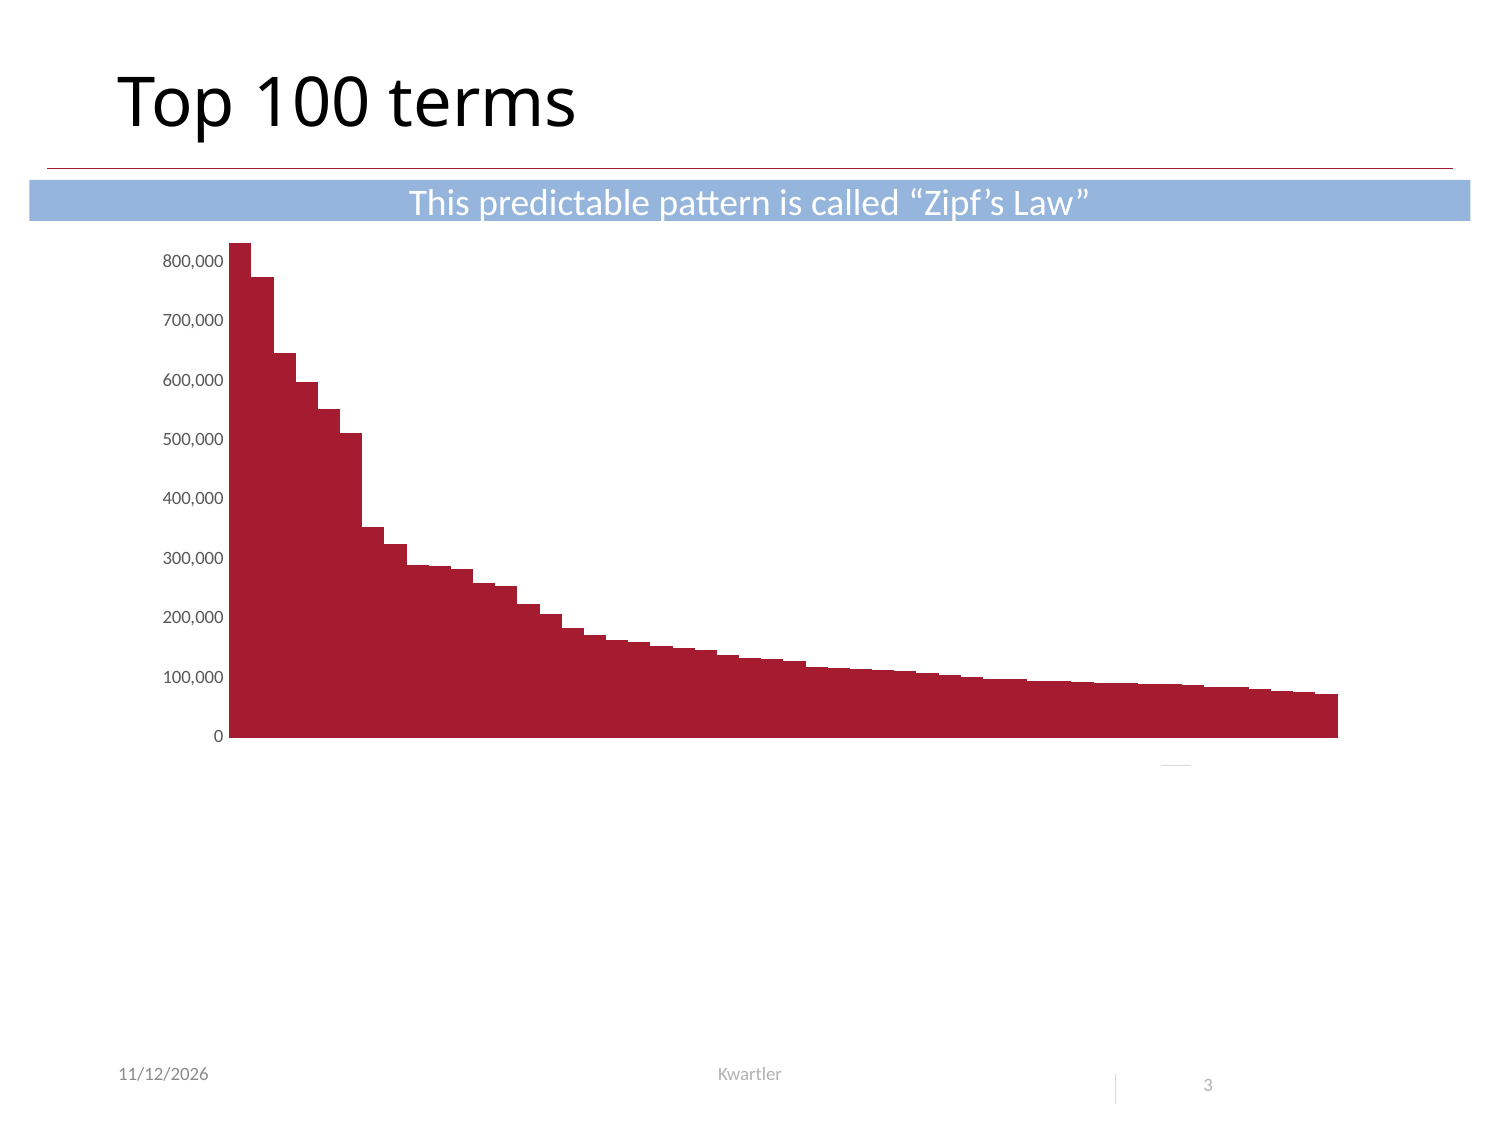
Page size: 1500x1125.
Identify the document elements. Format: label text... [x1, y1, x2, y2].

text_box This predictable pattern is called “Zipf’s Law” [28, 179, 1471, 222]
title Top 100 terms [103, 59, 1397, 157]
footer Kwartler [496, 1042, 1004, 1103]
chart [137, 182, 1362, 759]
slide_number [103, 1042, 441, 1103]
slide_number 3 [1188, 1042, 1330, 1103]
